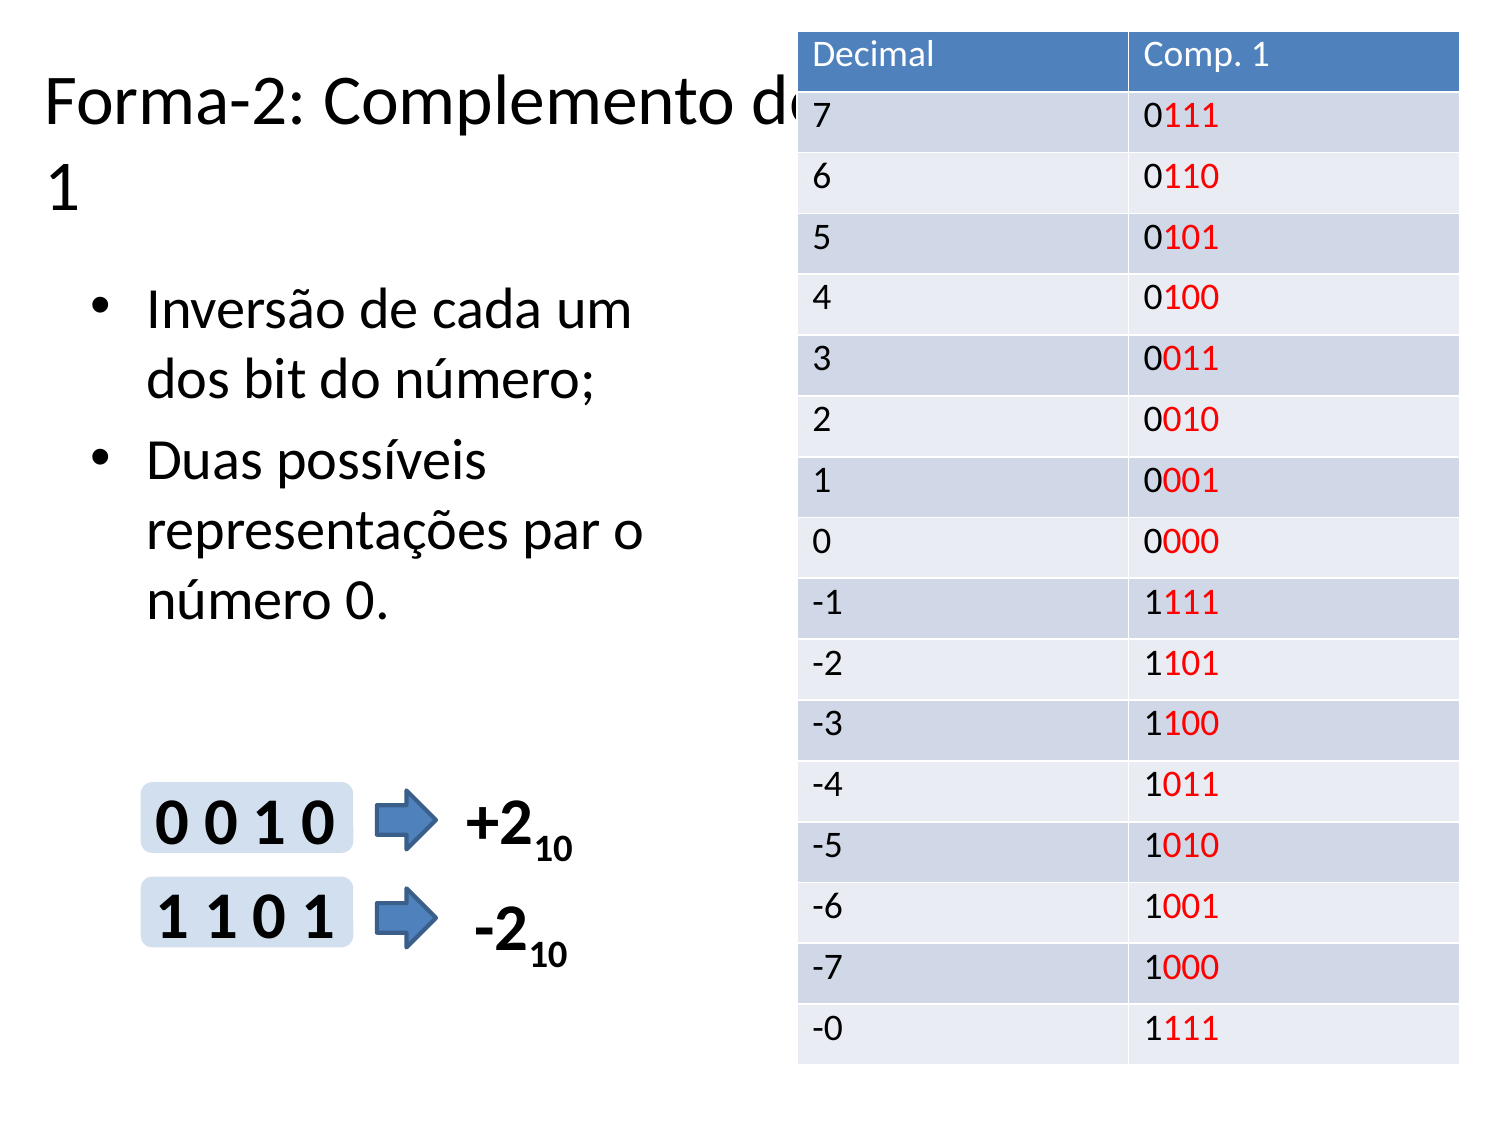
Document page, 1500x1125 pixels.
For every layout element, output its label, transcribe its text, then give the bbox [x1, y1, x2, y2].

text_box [140, 864, 354, 961]
table_cell 0111 [1129, 93, 1459, 152]
table_cell -0 [798, 1005, 1128, 1064]
table_cell 0101 [1129, 214, 1459, 273]
table_header Comp. 1 [1129, 32, 1459, 91]
table_cell -2 [798, 640, 1128, 699]
text_box [374, 886, 439, 950]
table_cell 7 [798, 93, 1128, 152]
text_box [374, 788, 439, 852]
list Inversão de cada um dos bit do número; Duas possíveis representações par o número 0. [75, 262, 738, 705]
table_cell 1 [798, 458, 1128, 517]
text_box +210 [451, 770, 625, 877]
table_cell 1000 [1129, 944, 1459, 1003]
table_cell 3 [798, 336, 1128, 395]
table_cell 1010 [1129, 823, 1459, 882]
table_cell -3 [798, 701, 1128, 760]
table_header Decimal [798, 32, 1128, 91]
table_cell 0000 [1129, 518, 1459, 577]
table_cell 1111 [1129, 1005, 1459, 1064]
table_cell 0100 [1129, 275, 1459, 334]
table_cell -7 [798, 944, 1128, 1003]
table_cell 6 [798, 153, 1128, 213]
table_cell 0001 [1129, 458, 1459, 517]
table_cell 1001 [1129, 883, 1459, 942]
table_cell 0010 [1129, 397, 1459, 456]
table_cell 0011 [1129, 336, 1459, 395]
table_cell -4 [798, 762, 1128, 821]
text_box -210 [459, 876, 590, 983]
table_cell 0110 [1129, 153, 1459, 213]
table_cell 1011 [1129, 762, 1459, 821]
table_cell 1100 [1129, 701, 1459, 760]
table_cell 1101 [1129, 640, 1459, 699]
table_cell 4 [798, 275, 1128, 334]
table_cell 0 [798, 518, 1128, 577]
title Forma-2: Complemento de 1 [29, 45, 796, 233]
table_cell 1111 [1129, 579, 1459, 638]
table_cell 5 [798, 214, 1128, 273]
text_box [140, 769, 354, 864]
table_cell -6 [798, 883, 1128, 942]
table_cell -1 [798, 579, 1128, 638]
table_cell 2 [798, 397, 1128, 456]
table_cell -5 [798, 823, 1128, 882]
